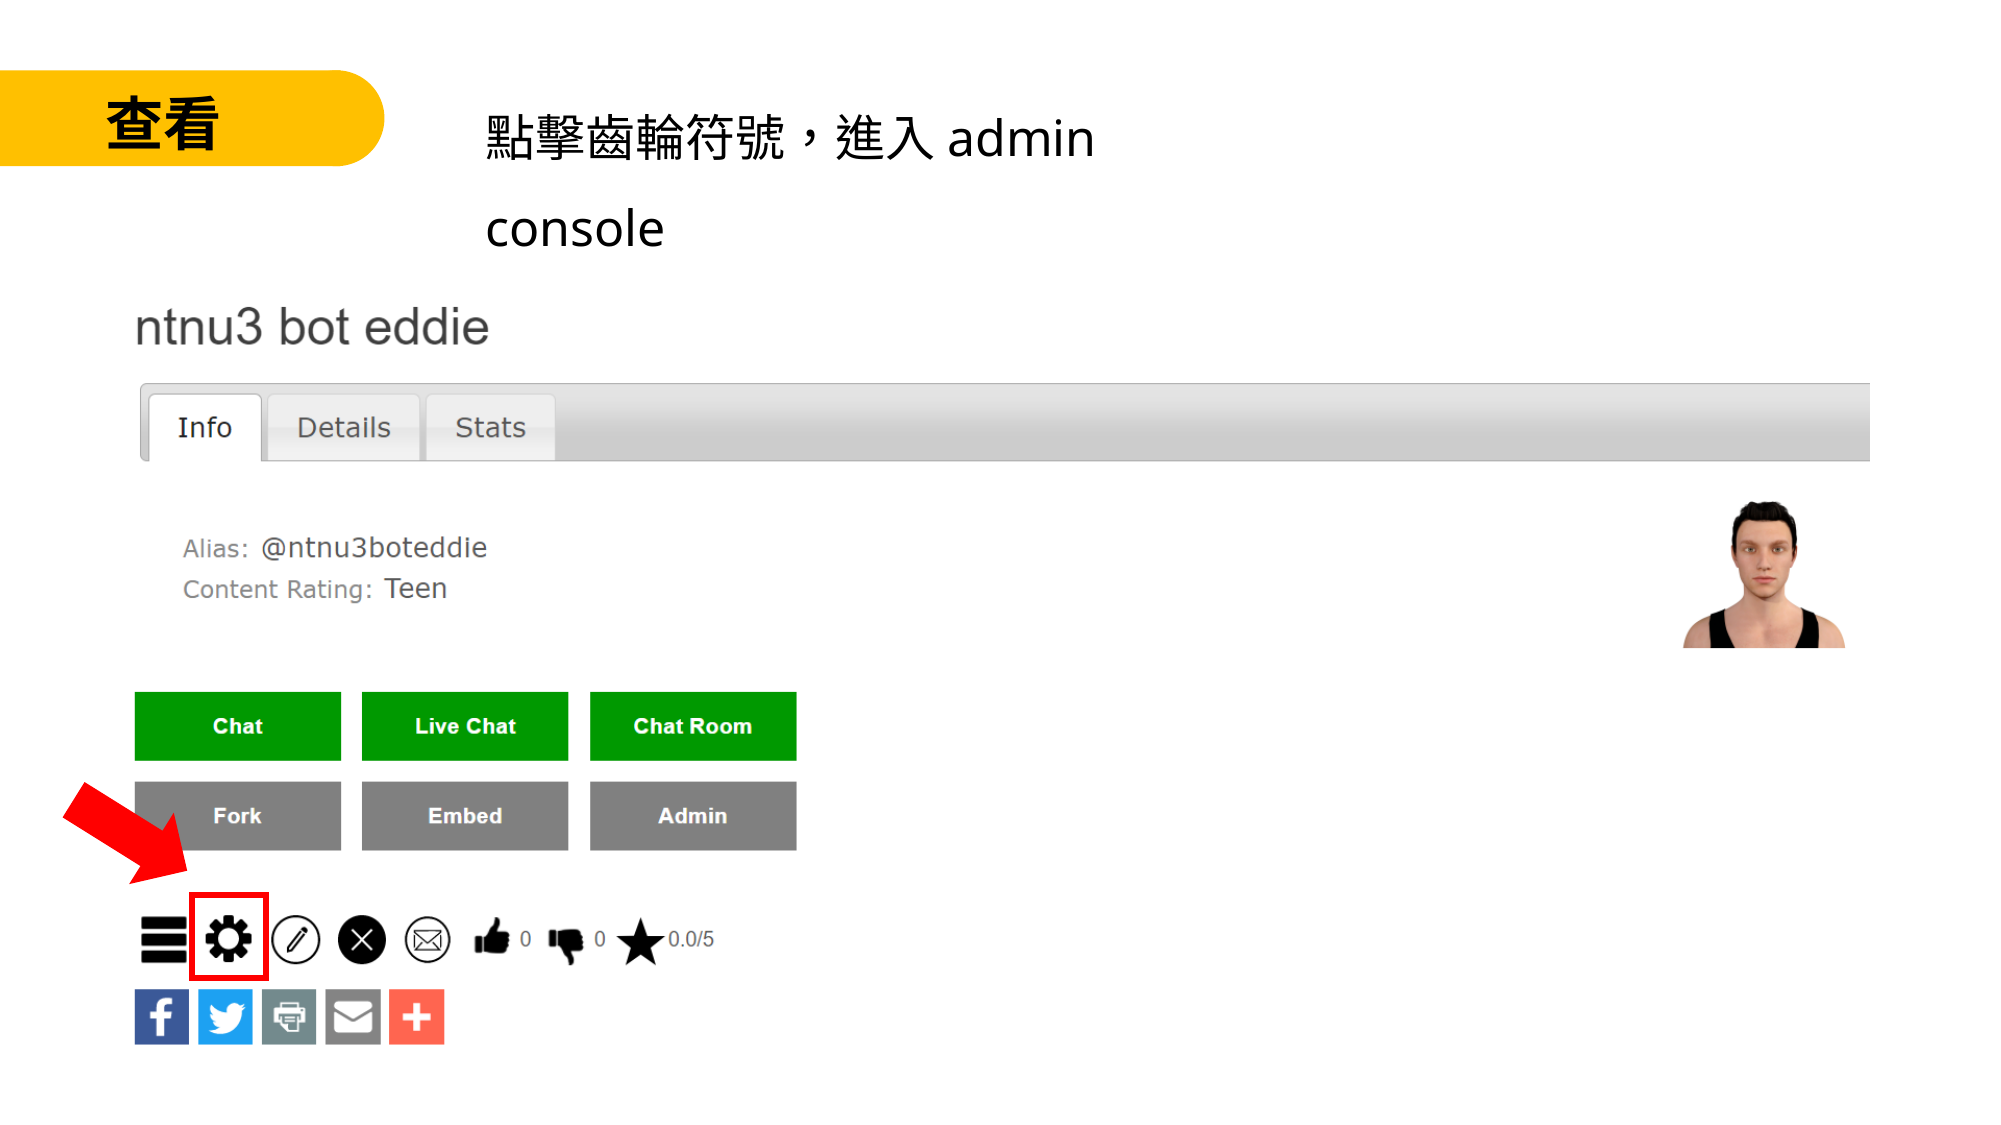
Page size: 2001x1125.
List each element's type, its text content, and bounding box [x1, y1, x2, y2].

text_box 查看 [90, 79, 294, 165]
text_box 點擊齒輪符號，進入admin console [470, 68, 1274, 264]
text_box [62, 782, 90, 835]
text_box [0, 69, 341, 167]
picture [90, 284, 1870, 1055]
text_box [332, 69, 386, 168]
